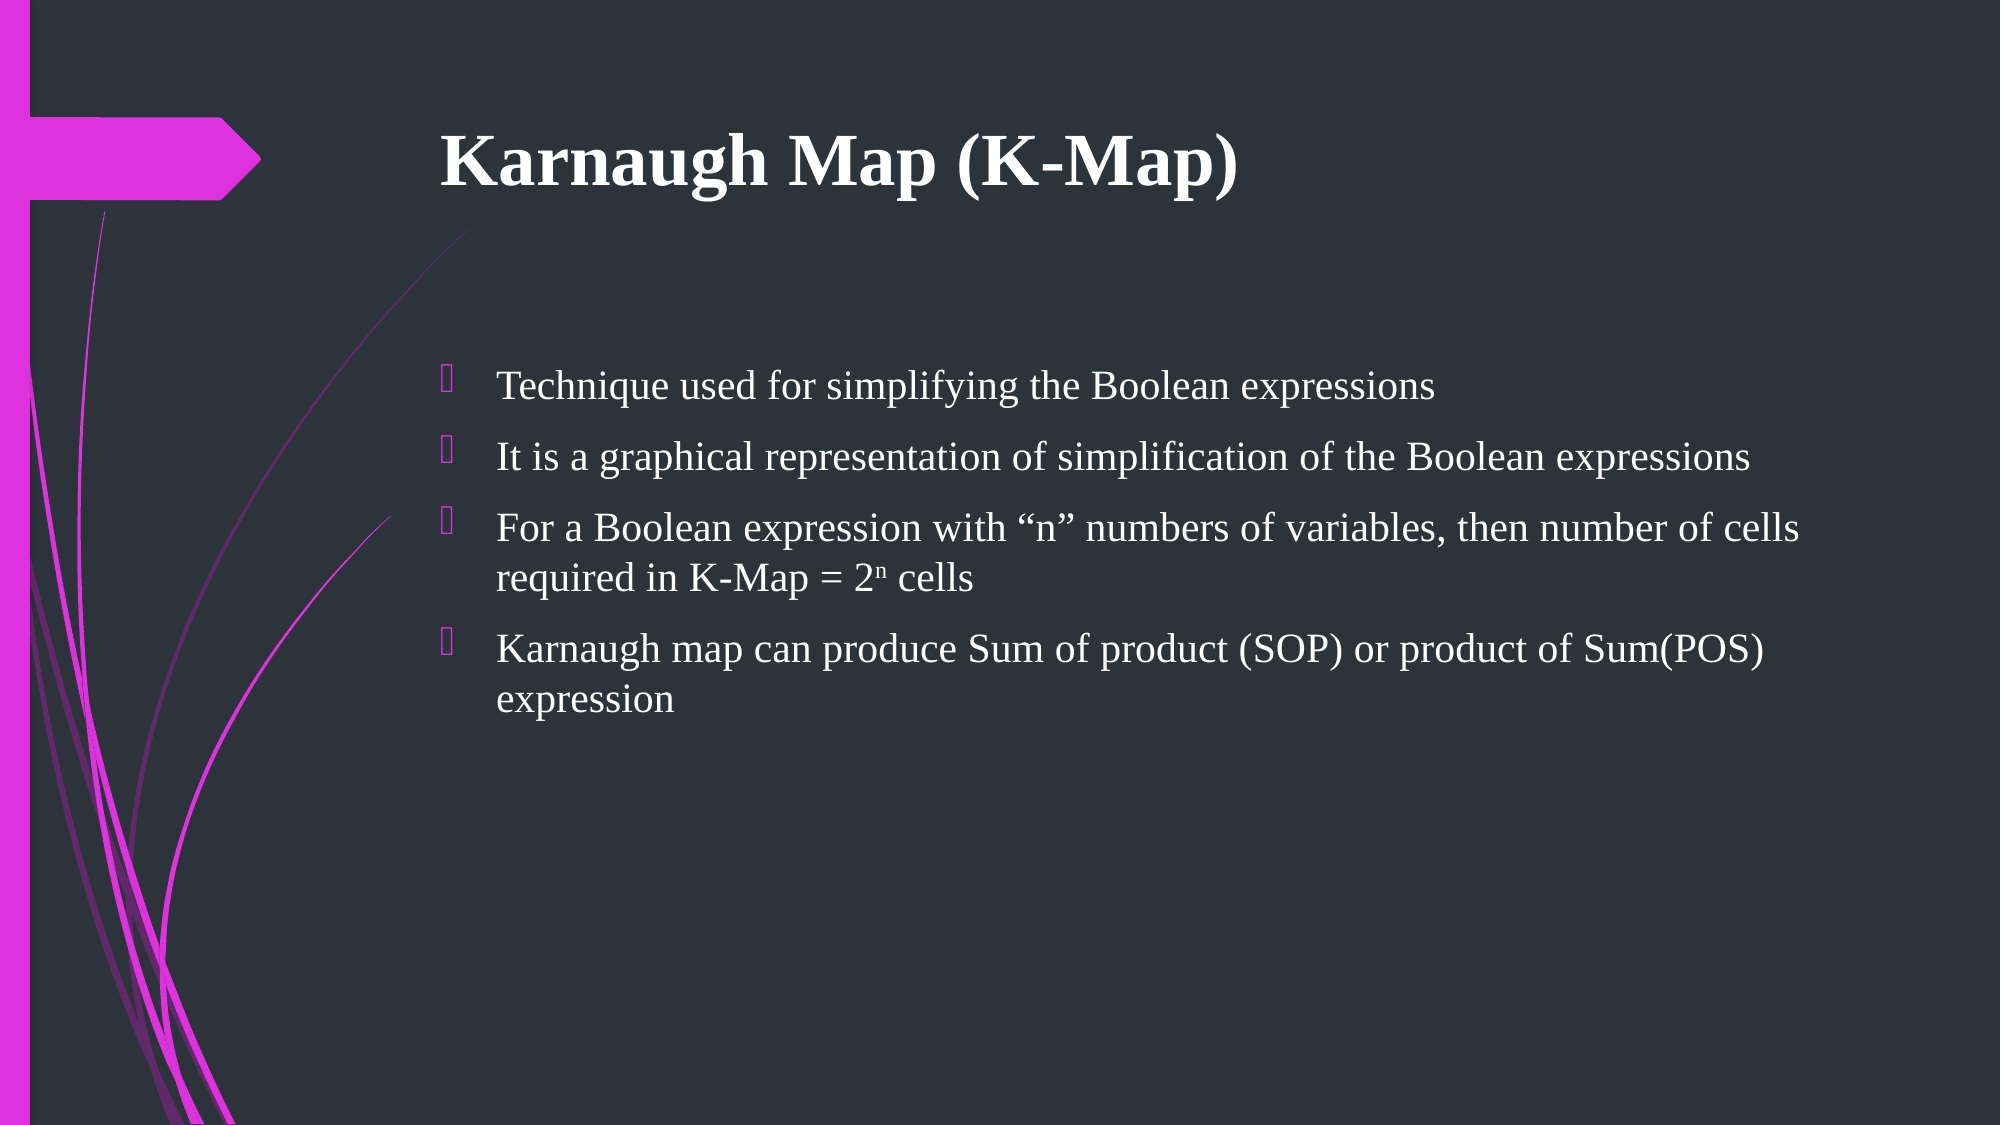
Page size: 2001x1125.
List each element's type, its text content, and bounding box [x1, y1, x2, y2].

list Technique used for simplifying the Boolean expressions It is a graphical representation of simplification of the Boolean expressions For a Boolean expression with “n” numbers of variables, then number of cells required in K-Map = 2n cells Karnaugh map can produce Sum of product (SOP) or product of Sum(POS) expression [424, 350, 1888, 970]
title Karnaugh Map (K-Map) [425, 102, 1888, 313]
